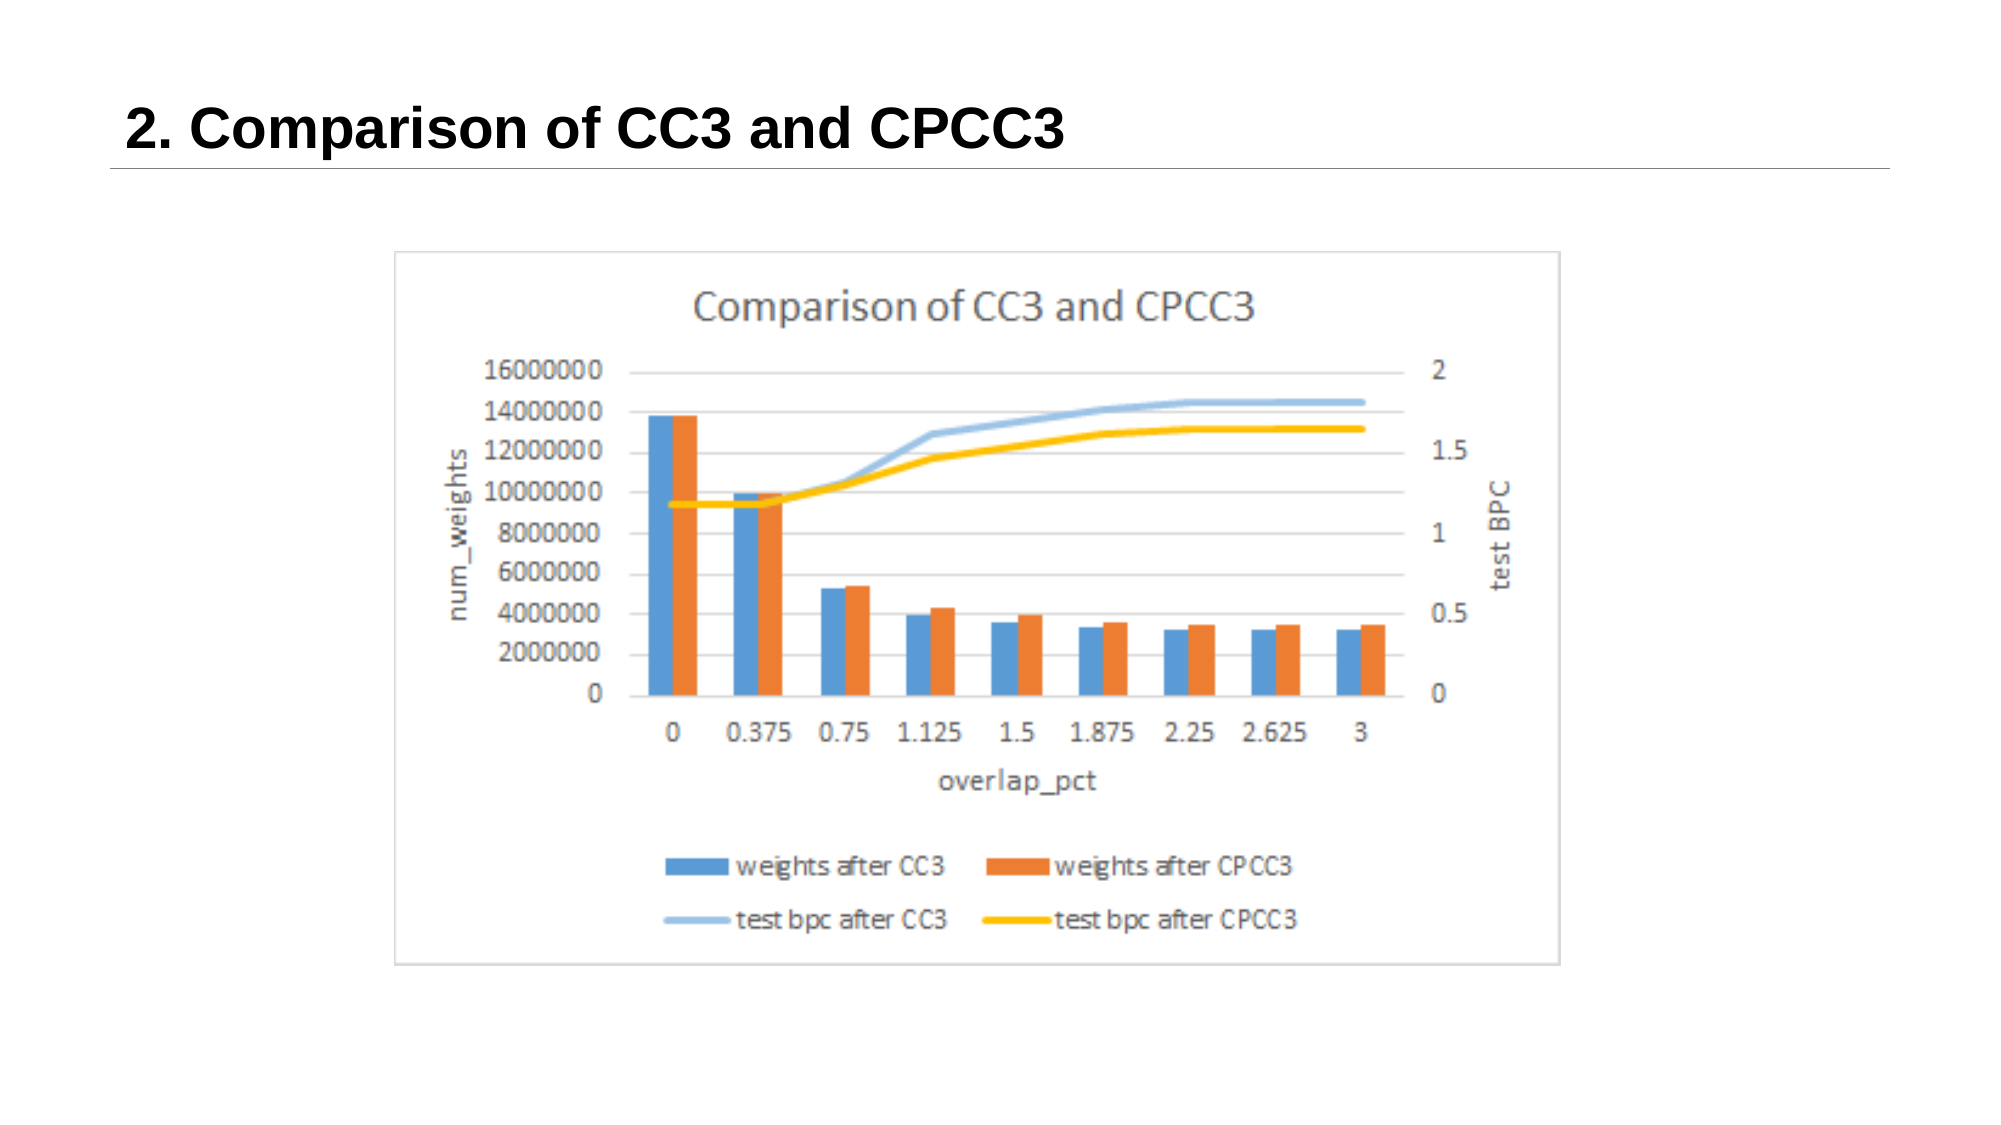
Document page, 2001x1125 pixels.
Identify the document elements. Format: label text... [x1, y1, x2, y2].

title 2. Comparison of CC3 and CPCC3 [109, 0, 1890, 169]
picture [394, 251, 1561, 966]
